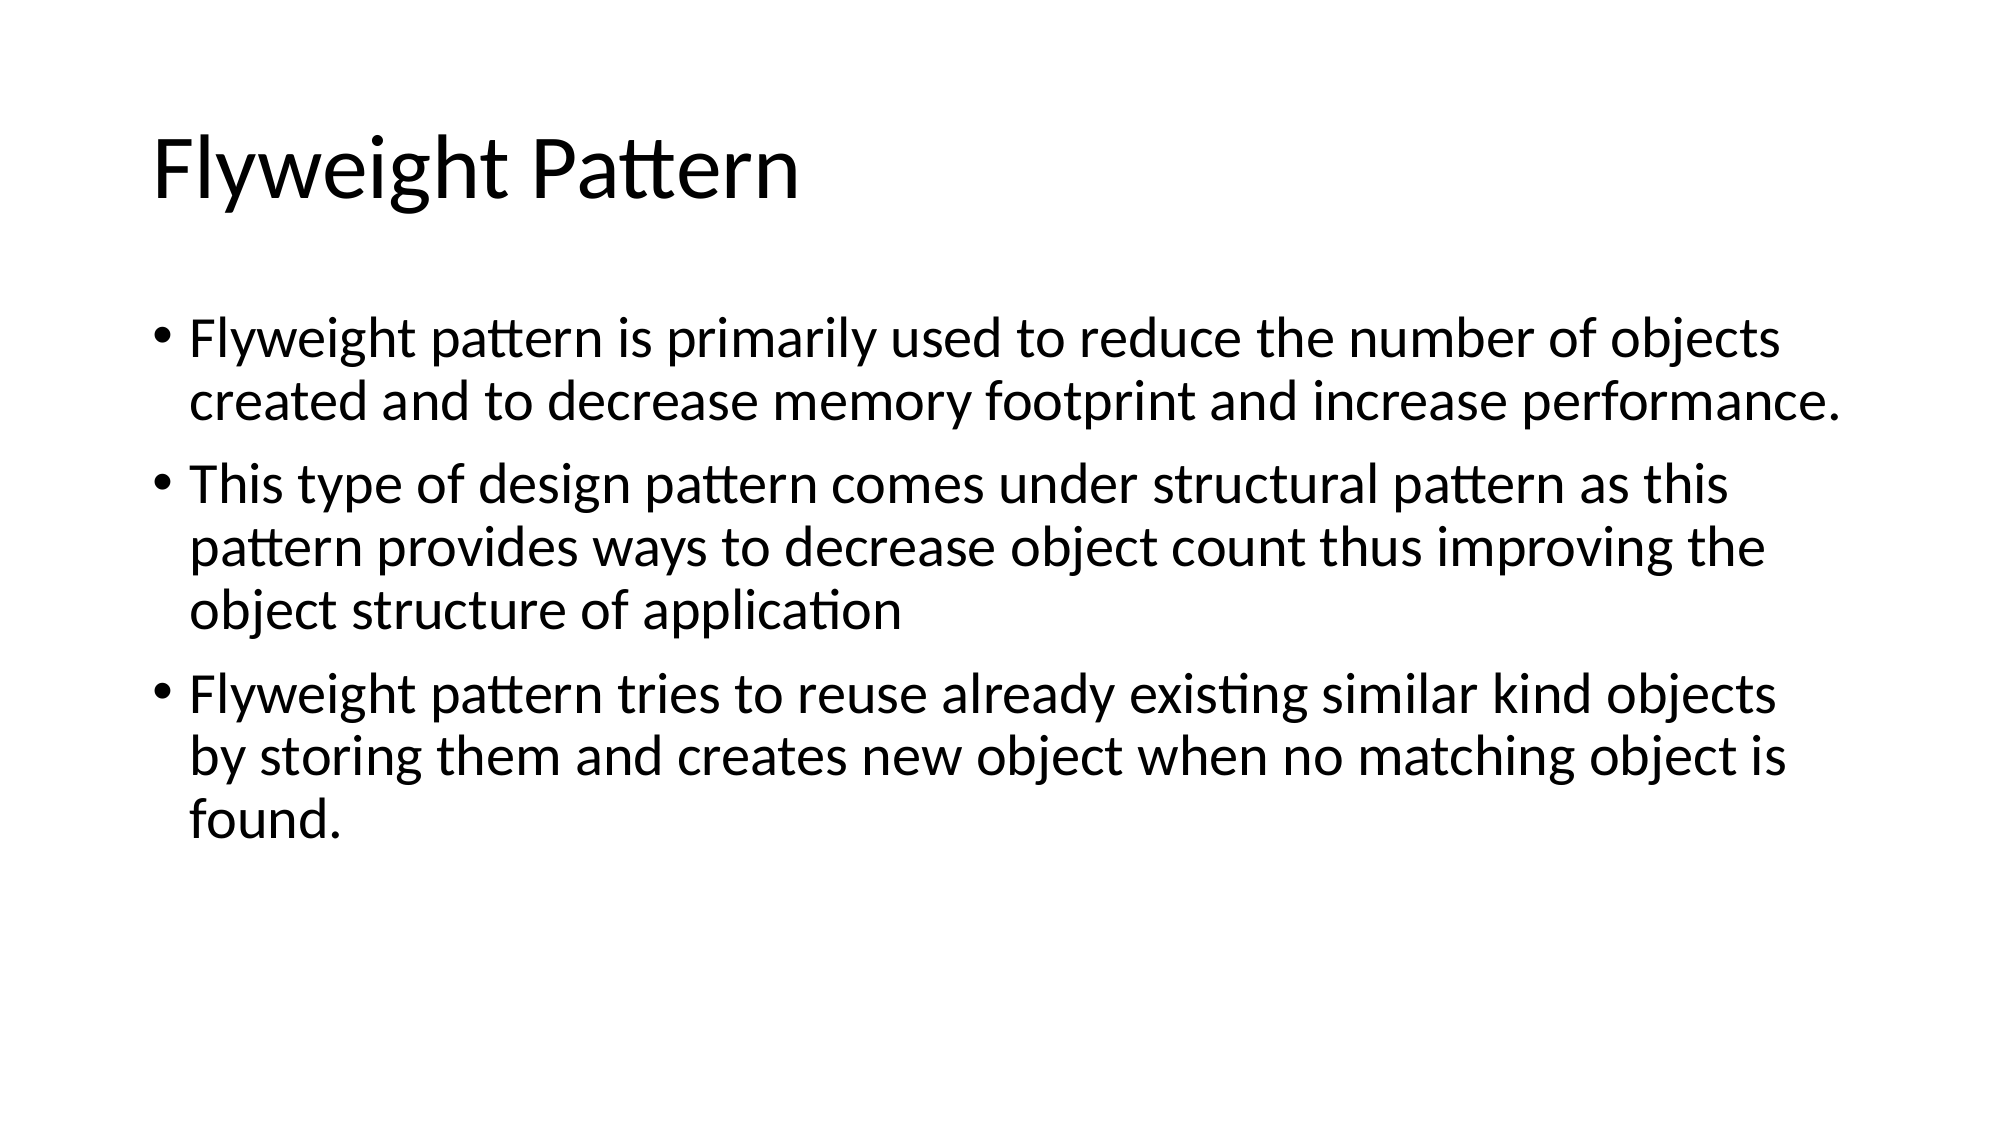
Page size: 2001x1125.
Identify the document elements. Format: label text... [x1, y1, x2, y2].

title Flyweight Pattern [137, 59, 1863, 278]
list Flyweight pattern is primarily used to reduce the number of objects created and to decrease memory footprint and increase performance. This type of design pattern comes under structural pattern as this pattern provides ways to decrease object count thus improving the object structure of application Flyweight pattern tries to reuse already existing similar kind objects by storing them and creates new object when no matching object is found. [137, 299, 1863, 1014]
